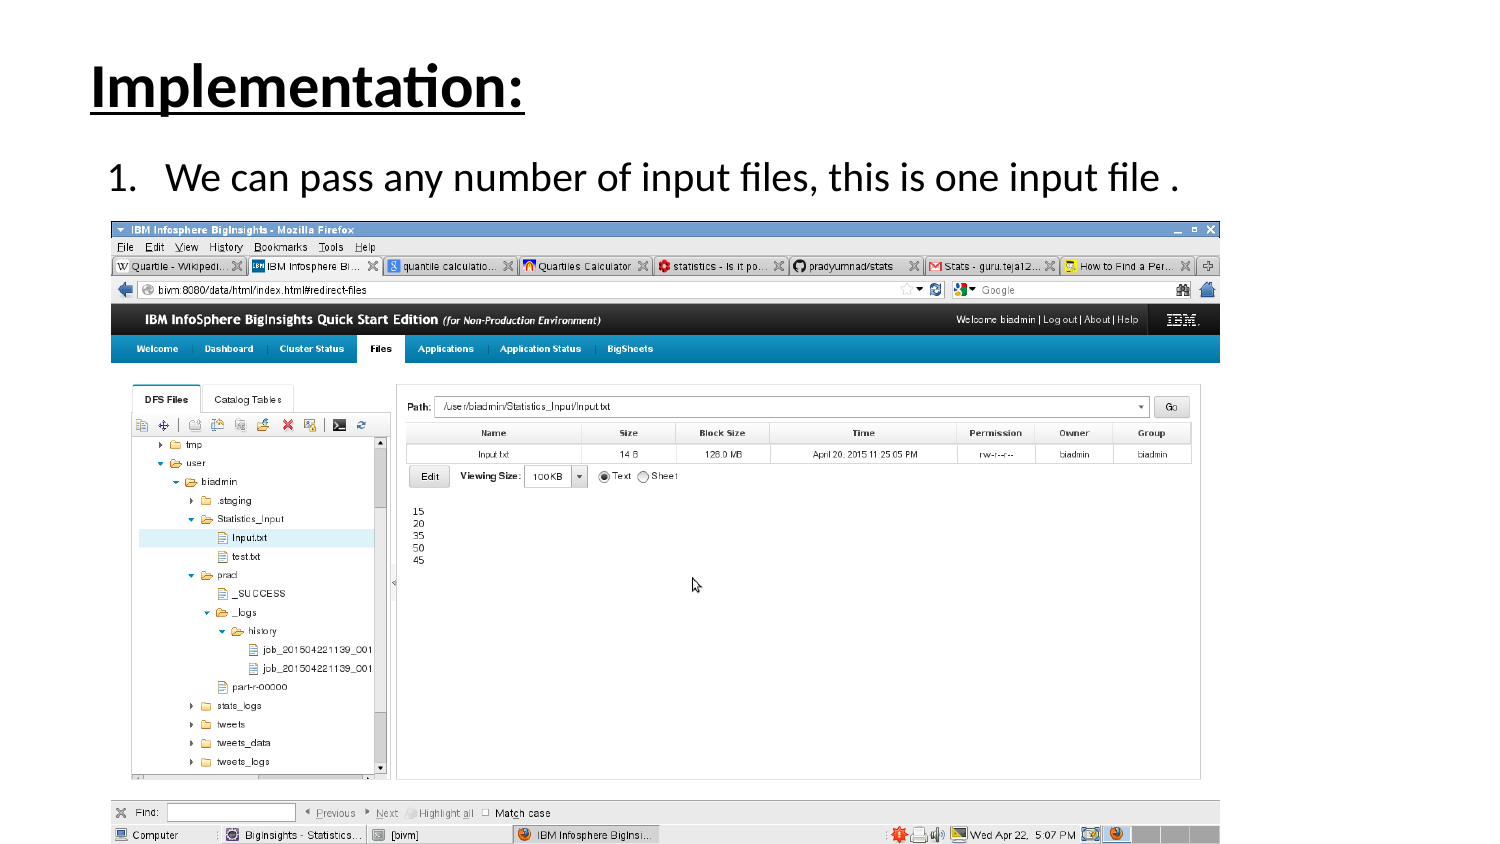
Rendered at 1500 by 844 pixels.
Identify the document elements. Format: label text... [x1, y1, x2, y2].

picture [111, 220, 1220, 844]
list We can pass any number of input files, this is one input file . [75, 135, 1425, 809]
title Implementation: [75, 22, 1425, 135]
